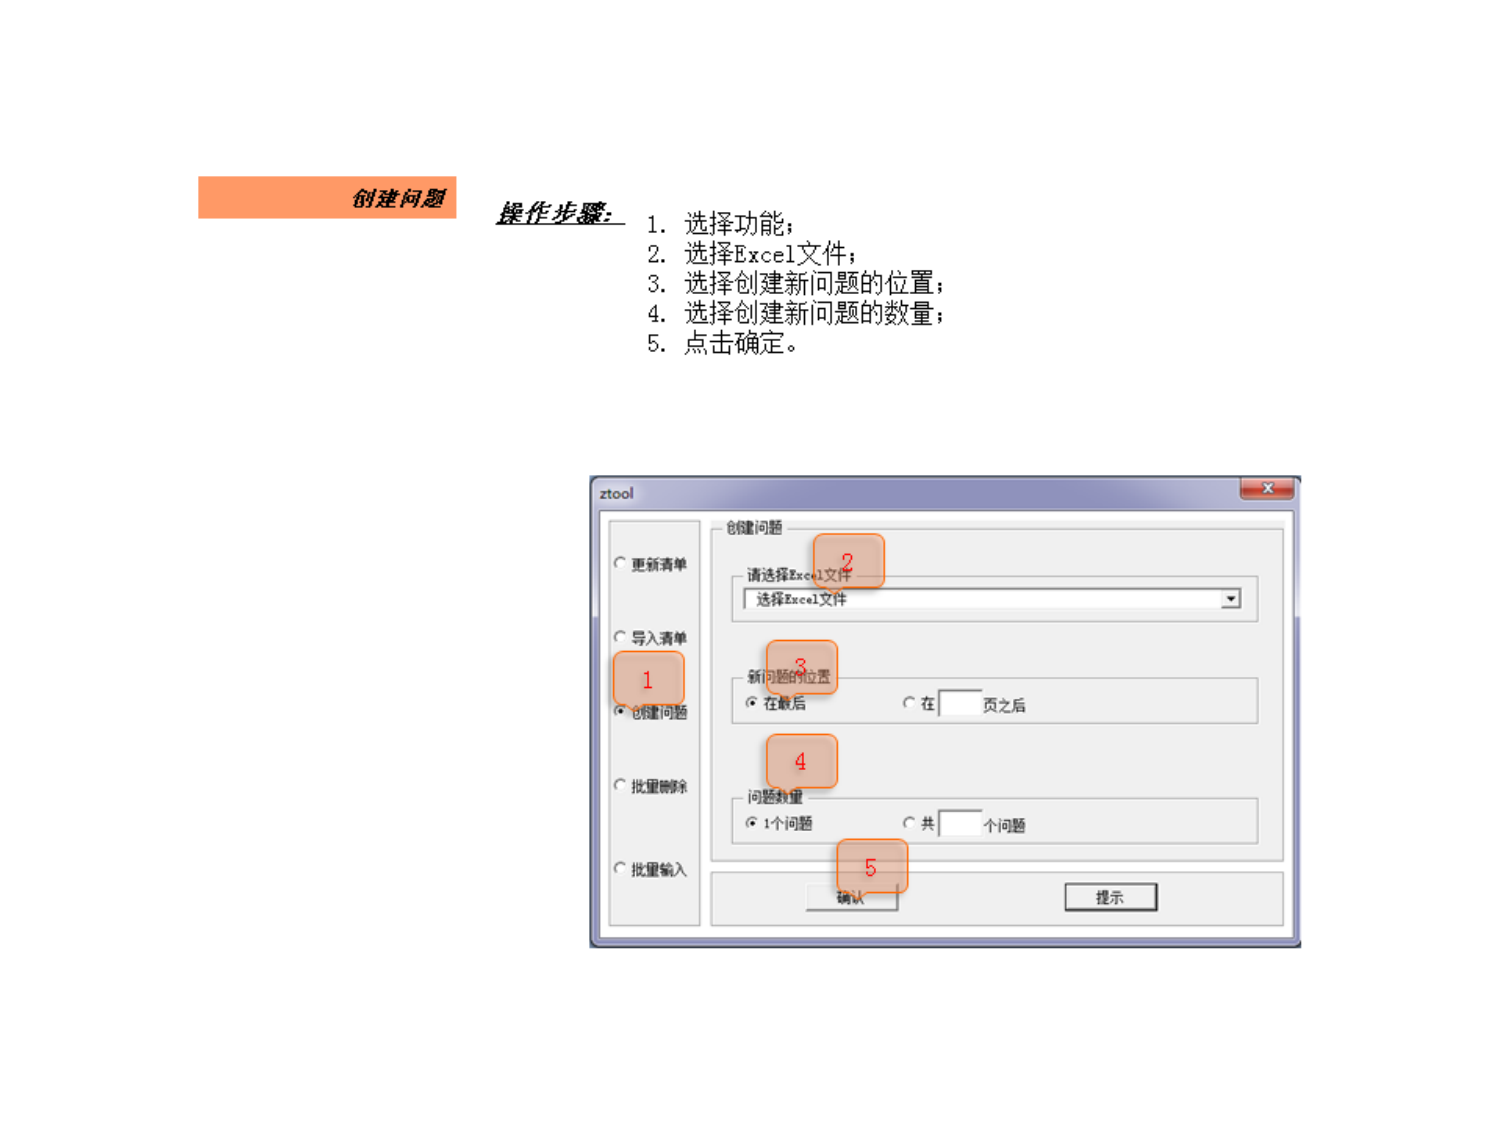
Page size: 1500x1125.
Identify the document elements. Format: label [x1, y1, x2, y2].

picture [197, 175, 1303, 950]
